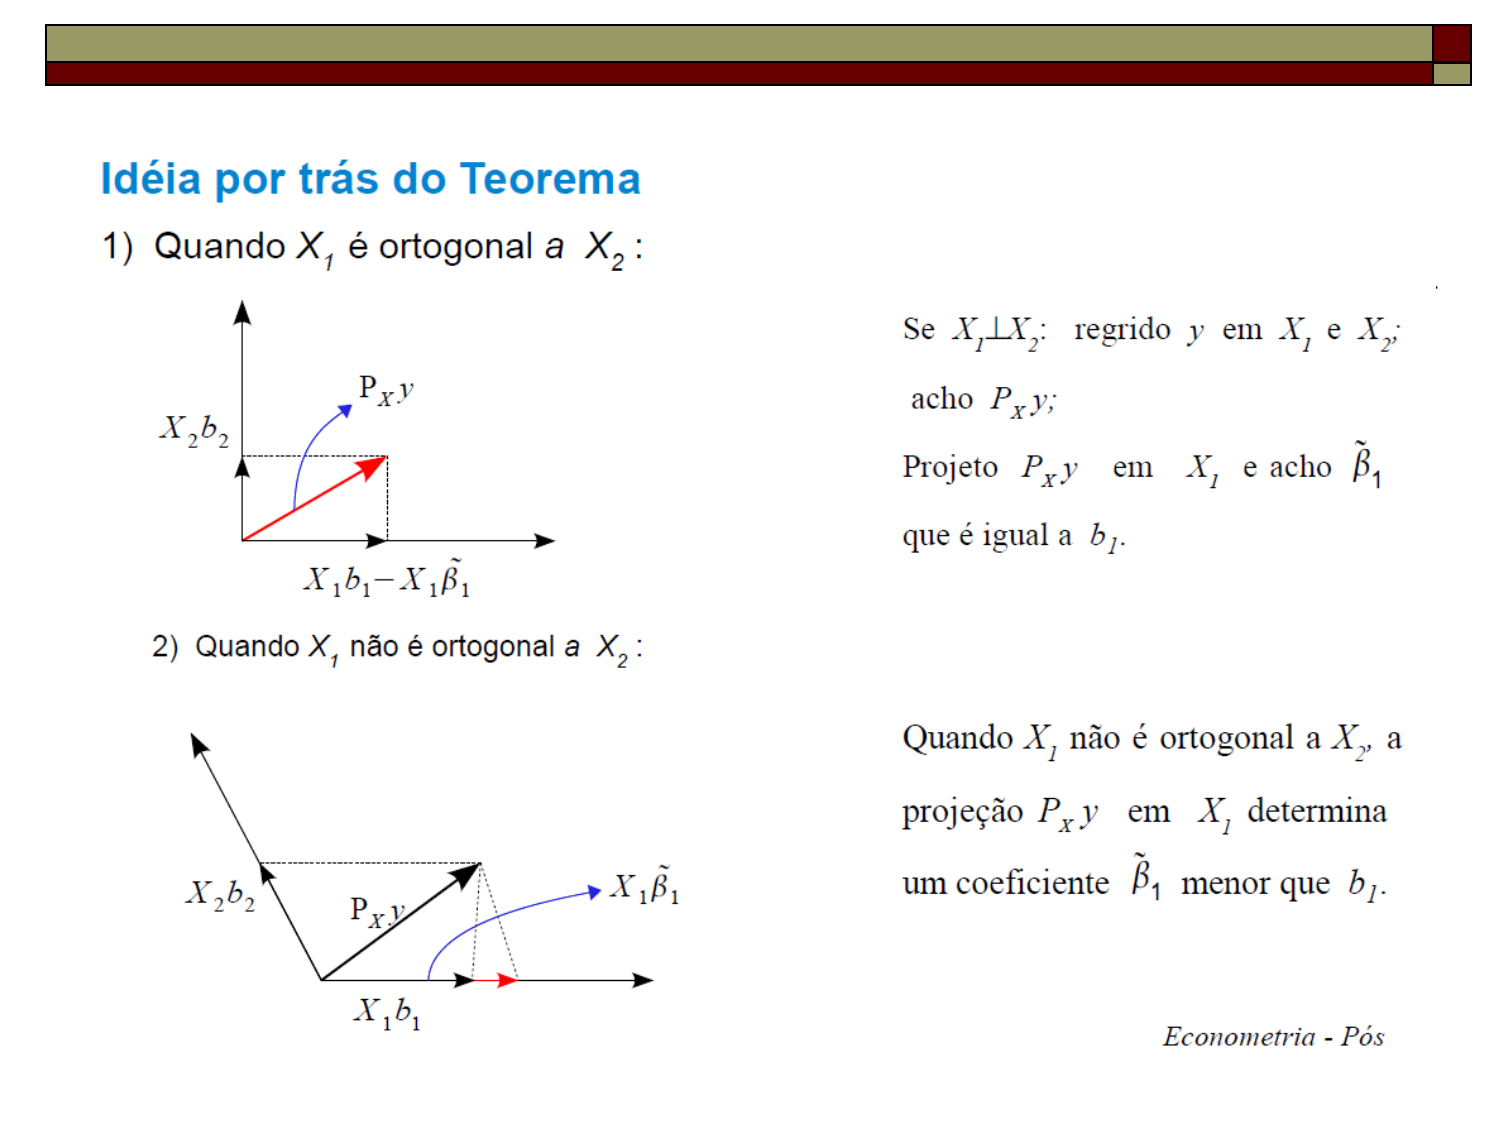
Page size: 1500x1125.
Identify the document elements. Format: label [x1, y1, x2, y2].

picture [47, 136, 1436, 1071]
